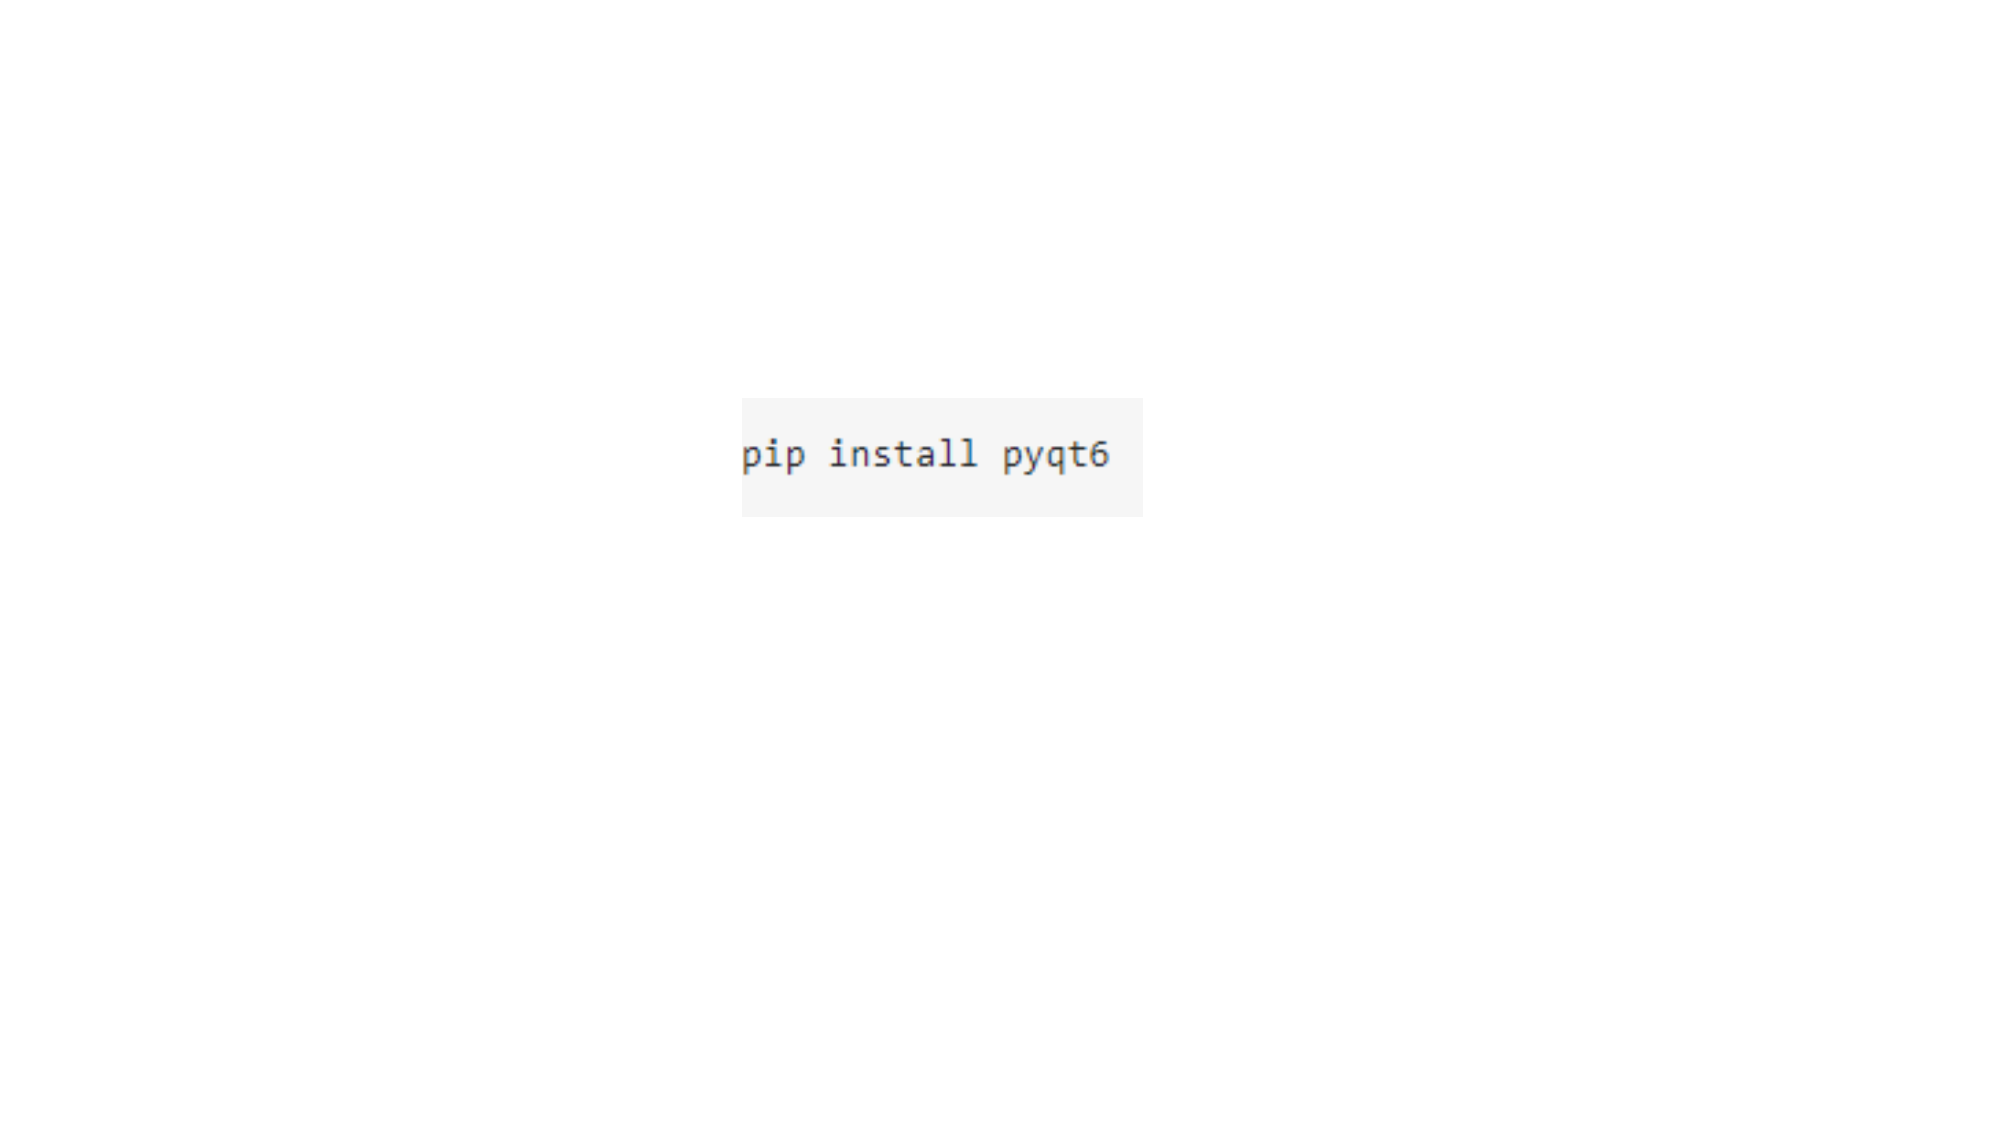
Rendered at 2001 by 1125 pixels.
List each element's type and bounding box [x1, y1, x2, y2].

picture [742, 398, 1143, 517]
